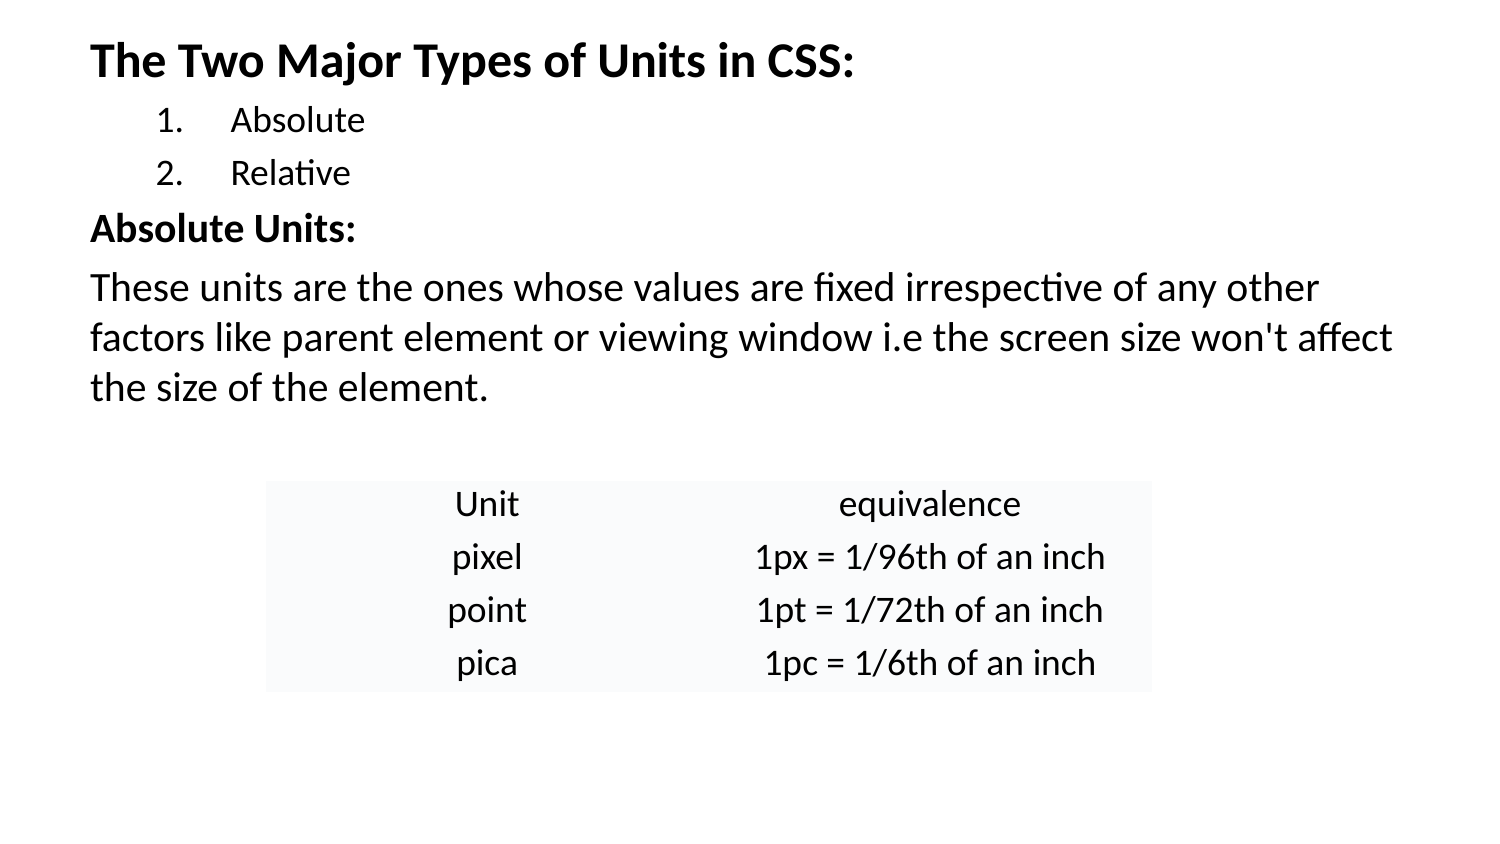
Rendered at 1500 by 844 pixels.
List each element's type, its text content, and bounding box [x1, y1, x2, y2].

table_cell 1px = 1/96th of an inch [709, 534, 1152, 587]
table_cell pixel [266, 534, 709, 587]
table_cell pica [266, 639, 709, 692]
table_cell point [266, 587, 709, 639]
table_header equivalence [709, 481, 1152, 534]
table_header Unit [266, 481, 709, 534]
table_cell 1pt = 1/72th of an inch [709, 587, 1152, 639]
list The Two Major Types of Units in CSS: Absolute Relative Absolute Units: These units are the ones whose values are fixed irrespective of any other factors like parent element or viewing window i.e the screen size won't affect the size of the element. [75, 20, 1425, 754]
table_cell 1pc = 1/6th of an inch [709, 639, 1152, 692]
